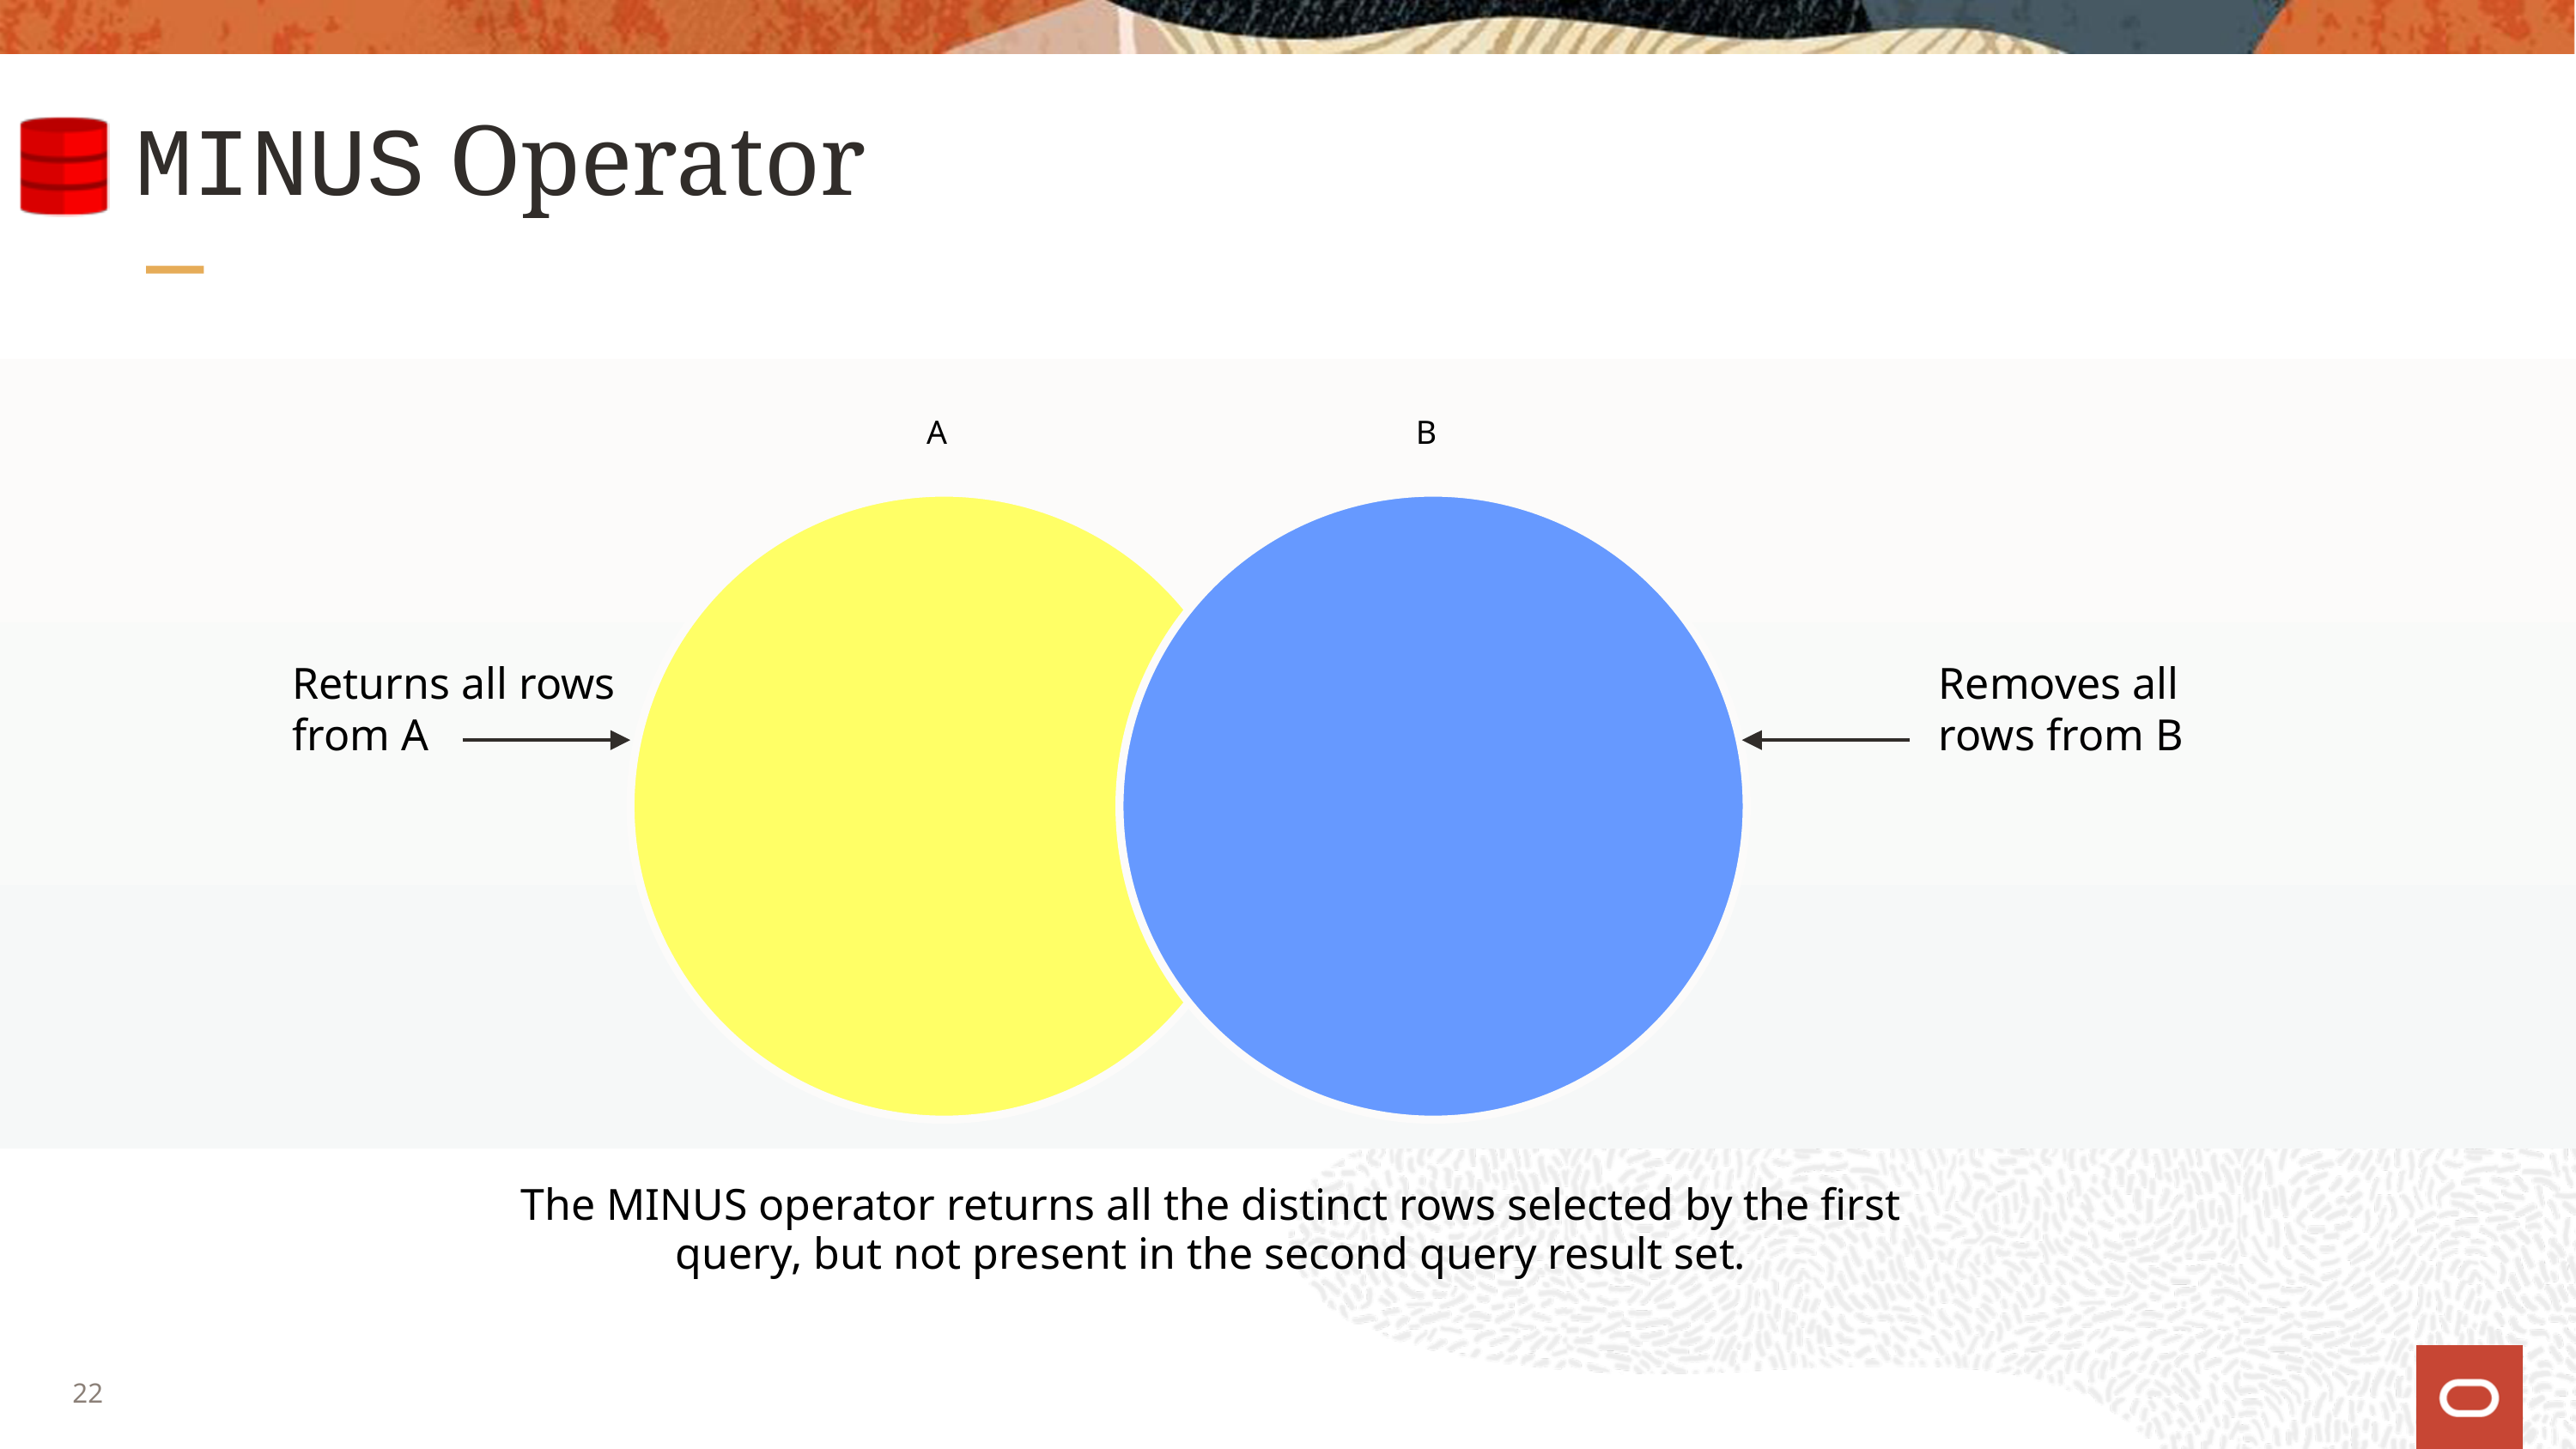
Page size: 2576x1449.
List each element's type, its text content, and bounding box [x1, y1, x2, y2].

text_box MINUS Operator [131, 95, 2445, 229]
picture [18, 116, 110, 218]
picture [2416, 1345, 2523, 1449]
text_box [279, 402, 2297, 1289]
picture [0, 0, 2576, 54]
text_box [0, 359, 2576, 1149]
